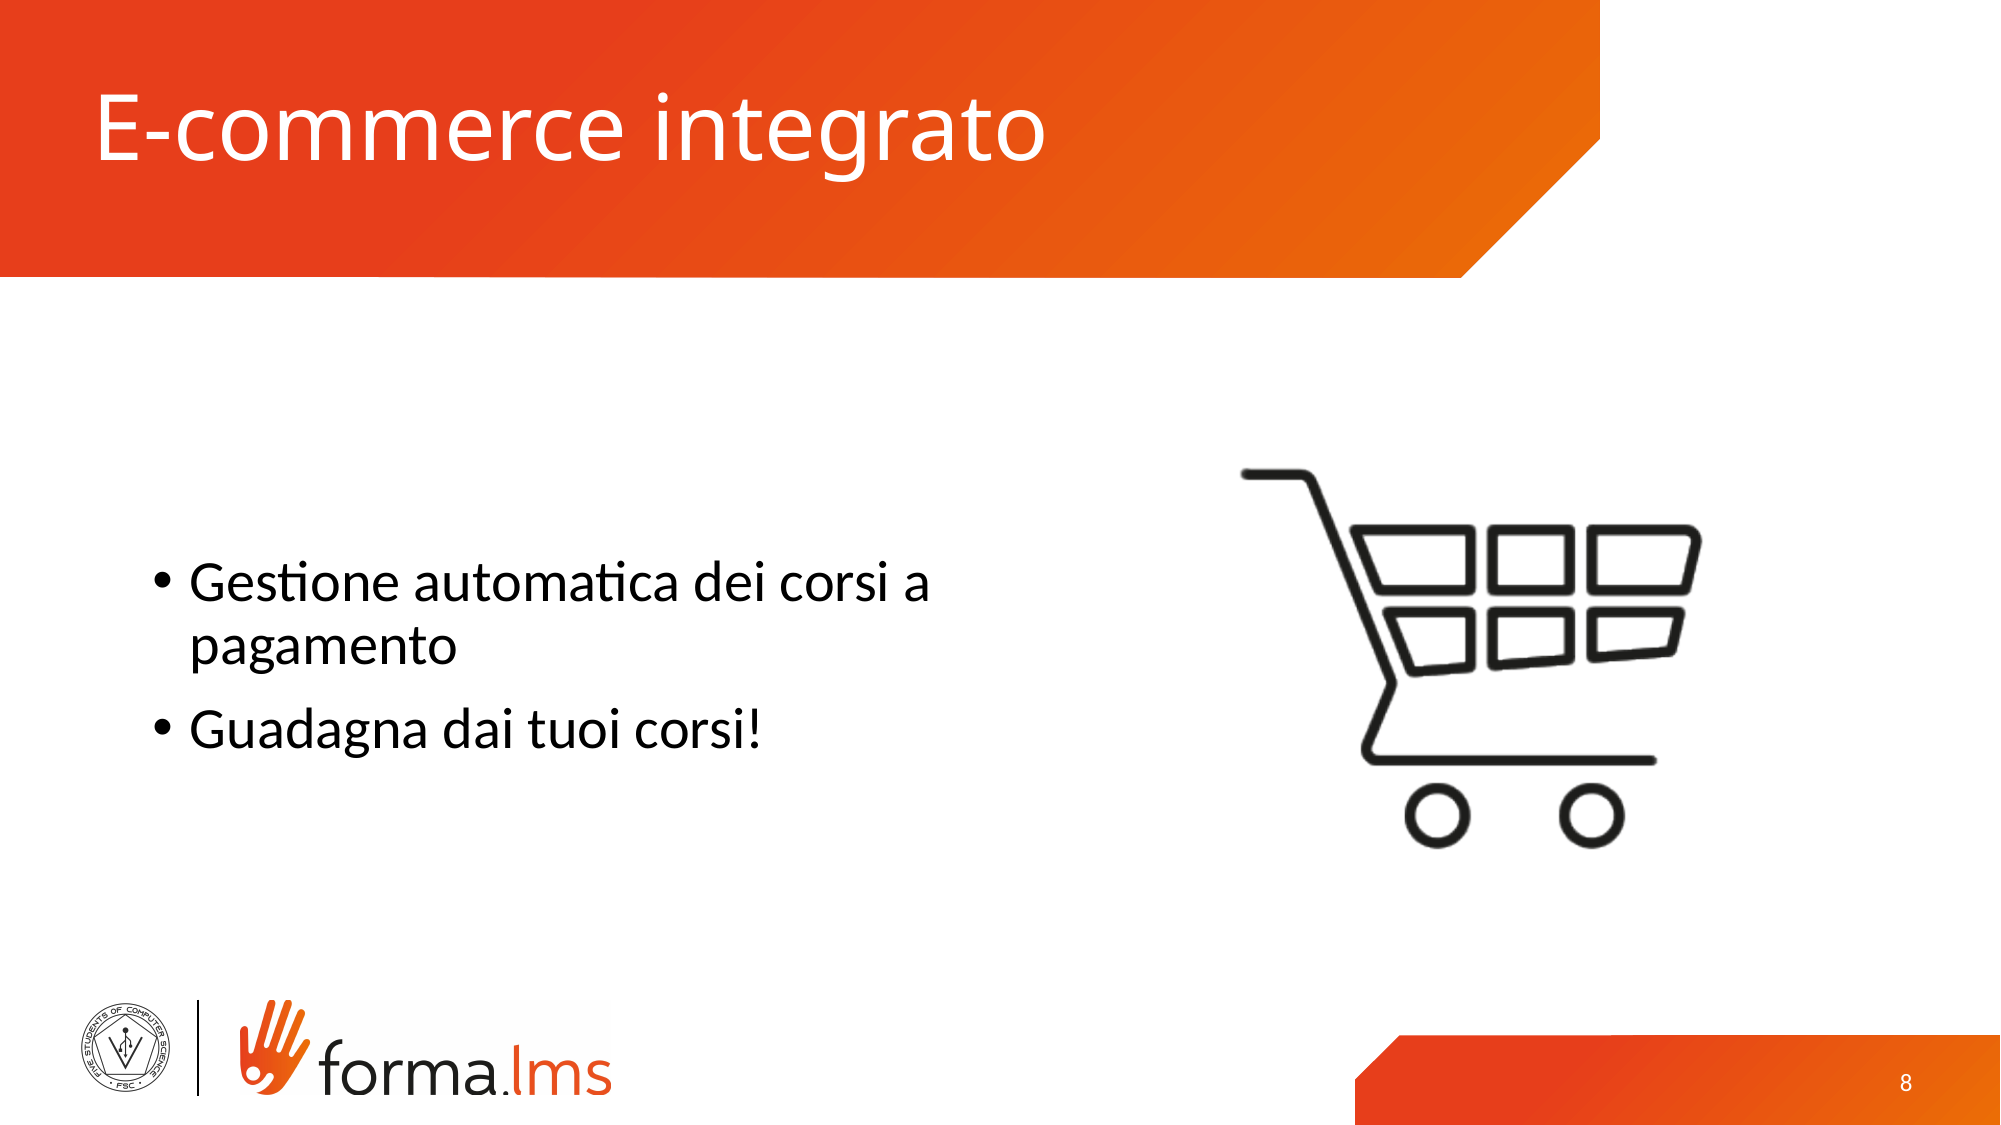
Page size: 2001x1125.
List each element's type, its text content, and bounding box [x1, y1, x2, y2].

slide_number 8 [1477, 1051, 1928, 1112]
title E-commerce integrato [77, 22, 1430, 240]
text_box Gestione automatica dei corsi a pagamento Guadagna dai tuoi corsi! [137, 299, 1025, 1014]
picture [77, 999, 174, 1096]
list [1211, 389, 1745, 924]
picture [240, 1014, 611, 1095]
